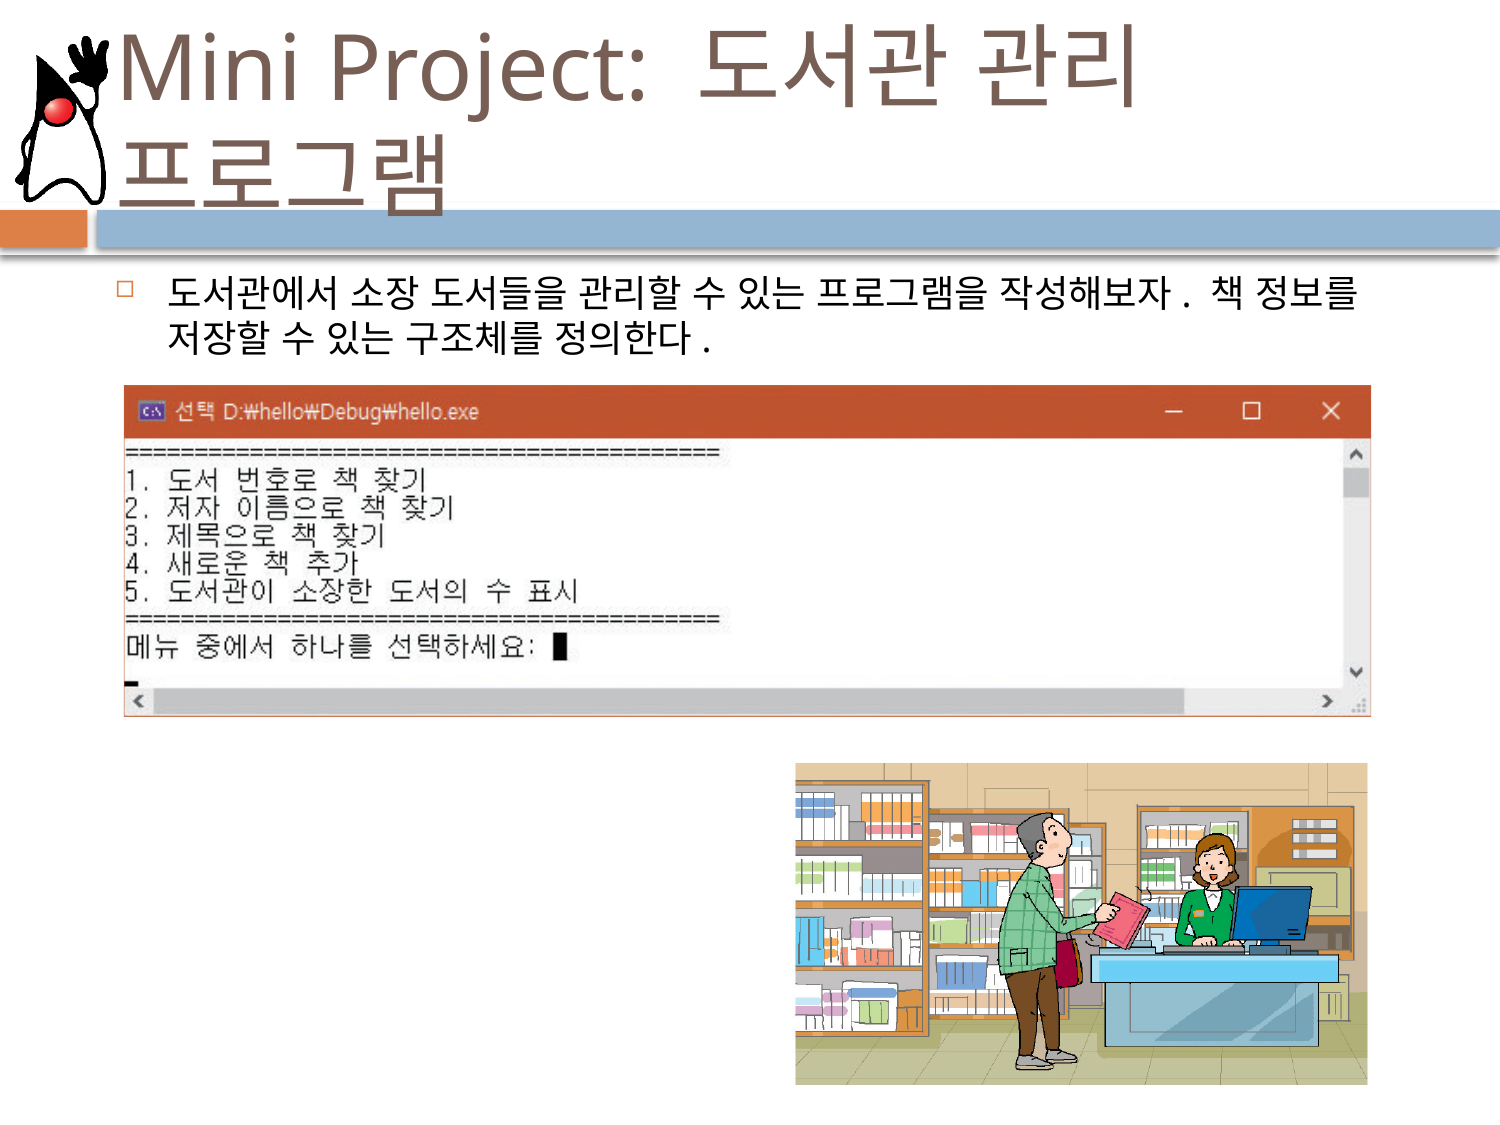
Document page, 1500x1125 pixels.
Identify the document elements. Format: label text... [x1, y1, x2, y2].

picture [15, 36, 109, 205]
title Mini Project: 도서관 관리 프로그램 [100, 37, 1438, 200]
list 도서관에서 소장 도서들을 관리할 수 있는 프로그램을 작성해보자. 책 정보를 저장할 수 있는 구조체를 정의한다. [100, 262, 1438, 1000]
picture [787, 753, 1372, 1088]
picture [123, 385, 1372, 717]
